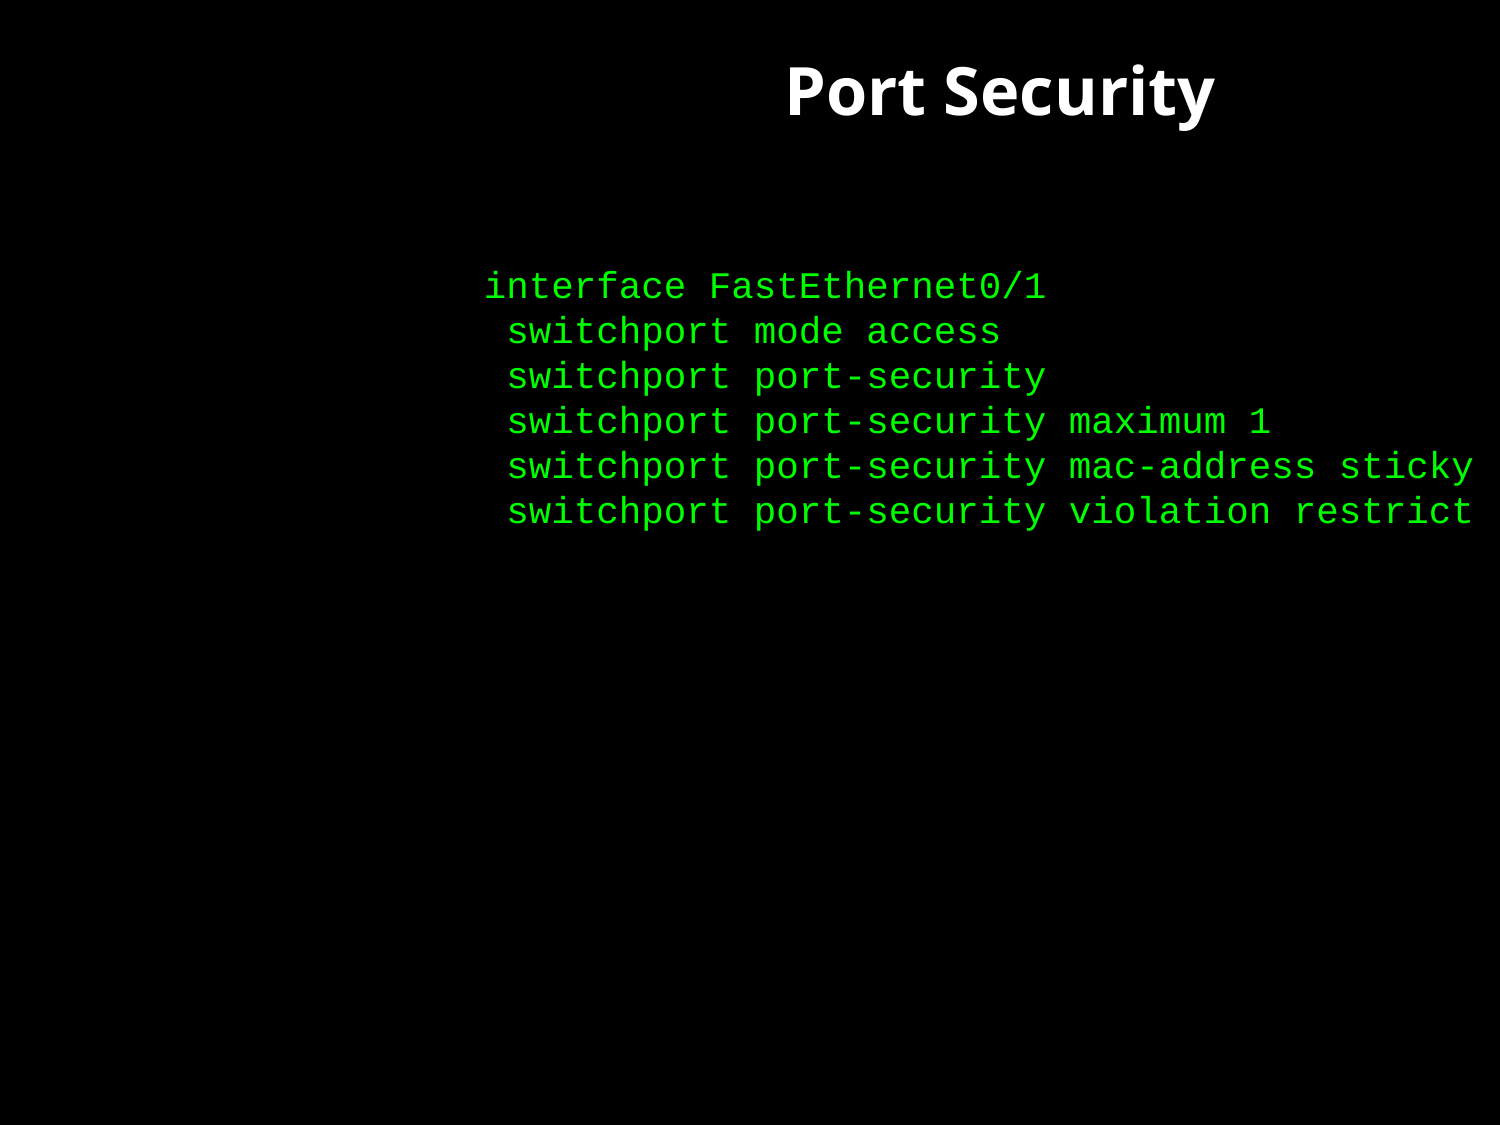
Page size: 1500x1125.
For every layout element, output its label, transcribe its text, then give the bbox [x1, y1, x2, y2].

text_box Port Security [769, 41, 1231, 137]
text_box interface FastEthernet0/1 switchport mode access switchport port-security switchport port-security maximum 1 switchport port-security mac-address sticky switchport port-security violation restrict [469, 208, 1489, 538]
